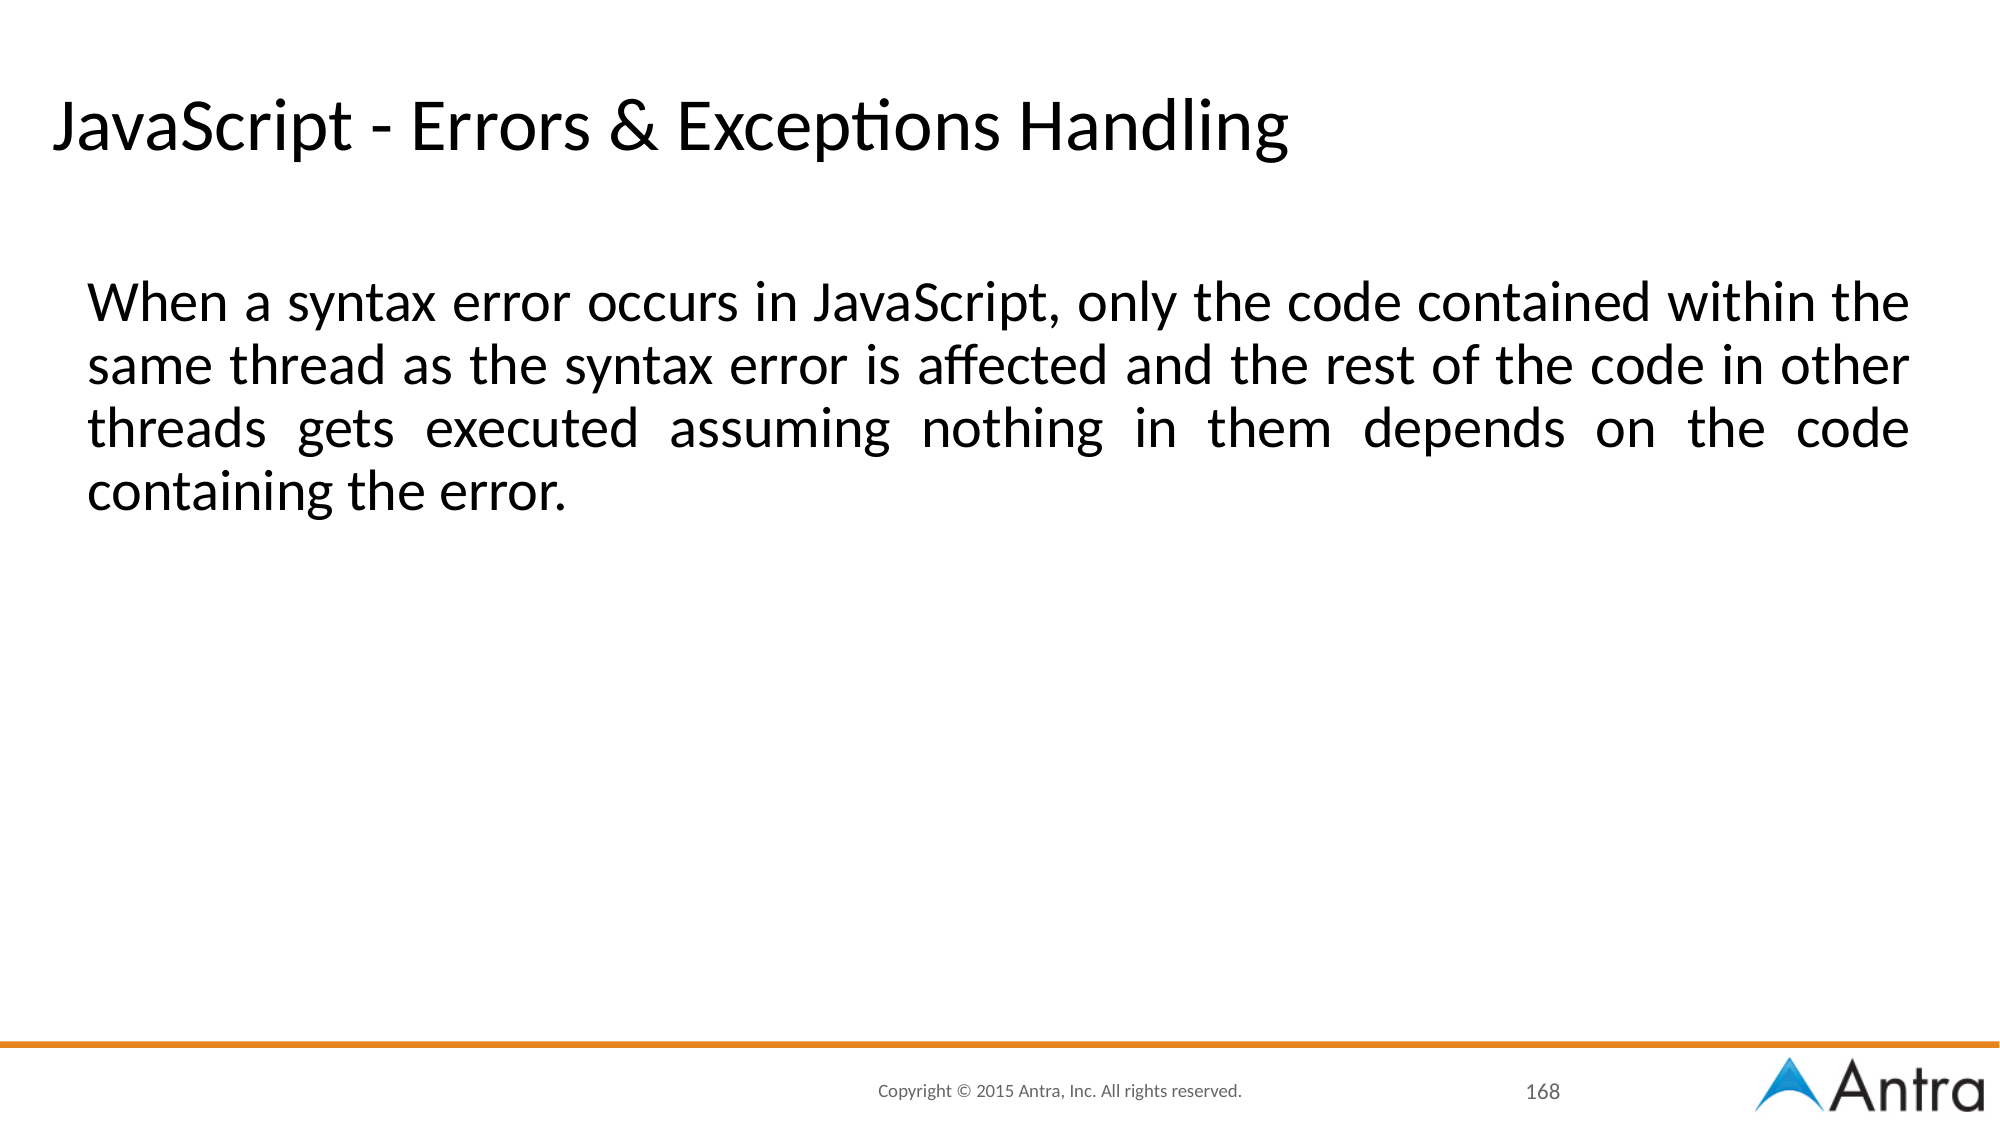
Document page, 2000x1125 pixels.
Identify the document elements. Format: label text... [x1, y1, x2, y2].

list When a syntax error occurs in JavaScript, only the code contained within the same thread as the syntax error is affected and the rest of the code in other threads gets executed assuming nothing in them depends on the code containing the error. [87, 271, 1913, 922]
slide_number 168 [1498, 1075, 1561, 1106]
title JavaScript - Errors & Exceptions Handling [52, 68, 1878, 165]
picture [1744, 1048, 1994, 1122]
